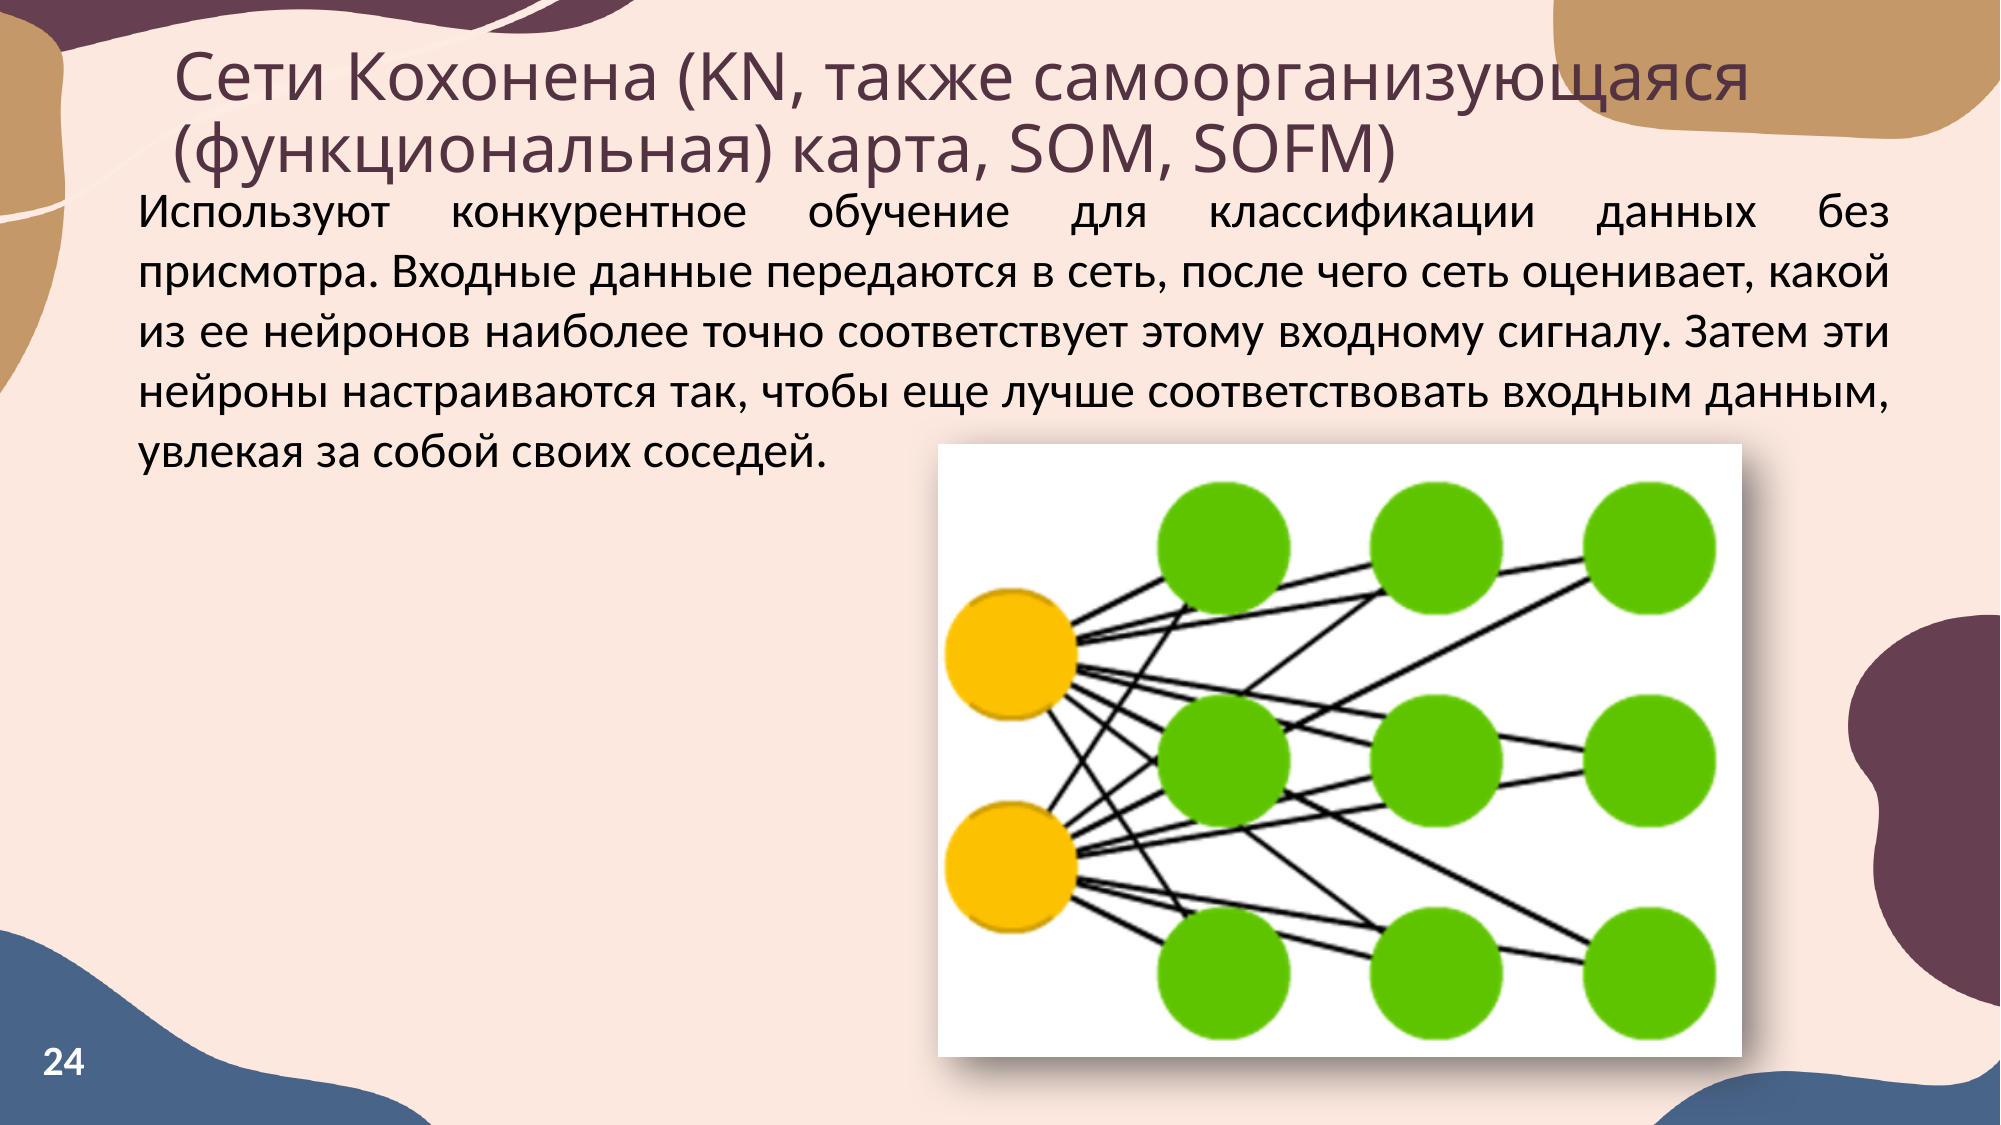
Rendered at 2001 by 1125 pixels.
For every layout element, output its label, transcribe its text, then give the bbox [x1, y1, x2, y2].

title Сети Кохонена (KN, также самоорганизующаяся (функциональная) карта, SOM, SOFM) [158, 59, 1941, 170]
picture [0, 0, 2000, 1125]
text_box Используют конкурентное обучение для классификации данных без присмотра. Входные данные передаются в сеть, после чего сеть оценивает, какой из ее нейронов наиболее точно соответствует этому входному сигналу. Затем эти нейроны настраиваются так, чтобы еще лучше соответствовать входным данным, увлекая за собой своих соседей. [123, 169, 1906, 485]
slide_number 24 [19, 1013, 100, 1105]
